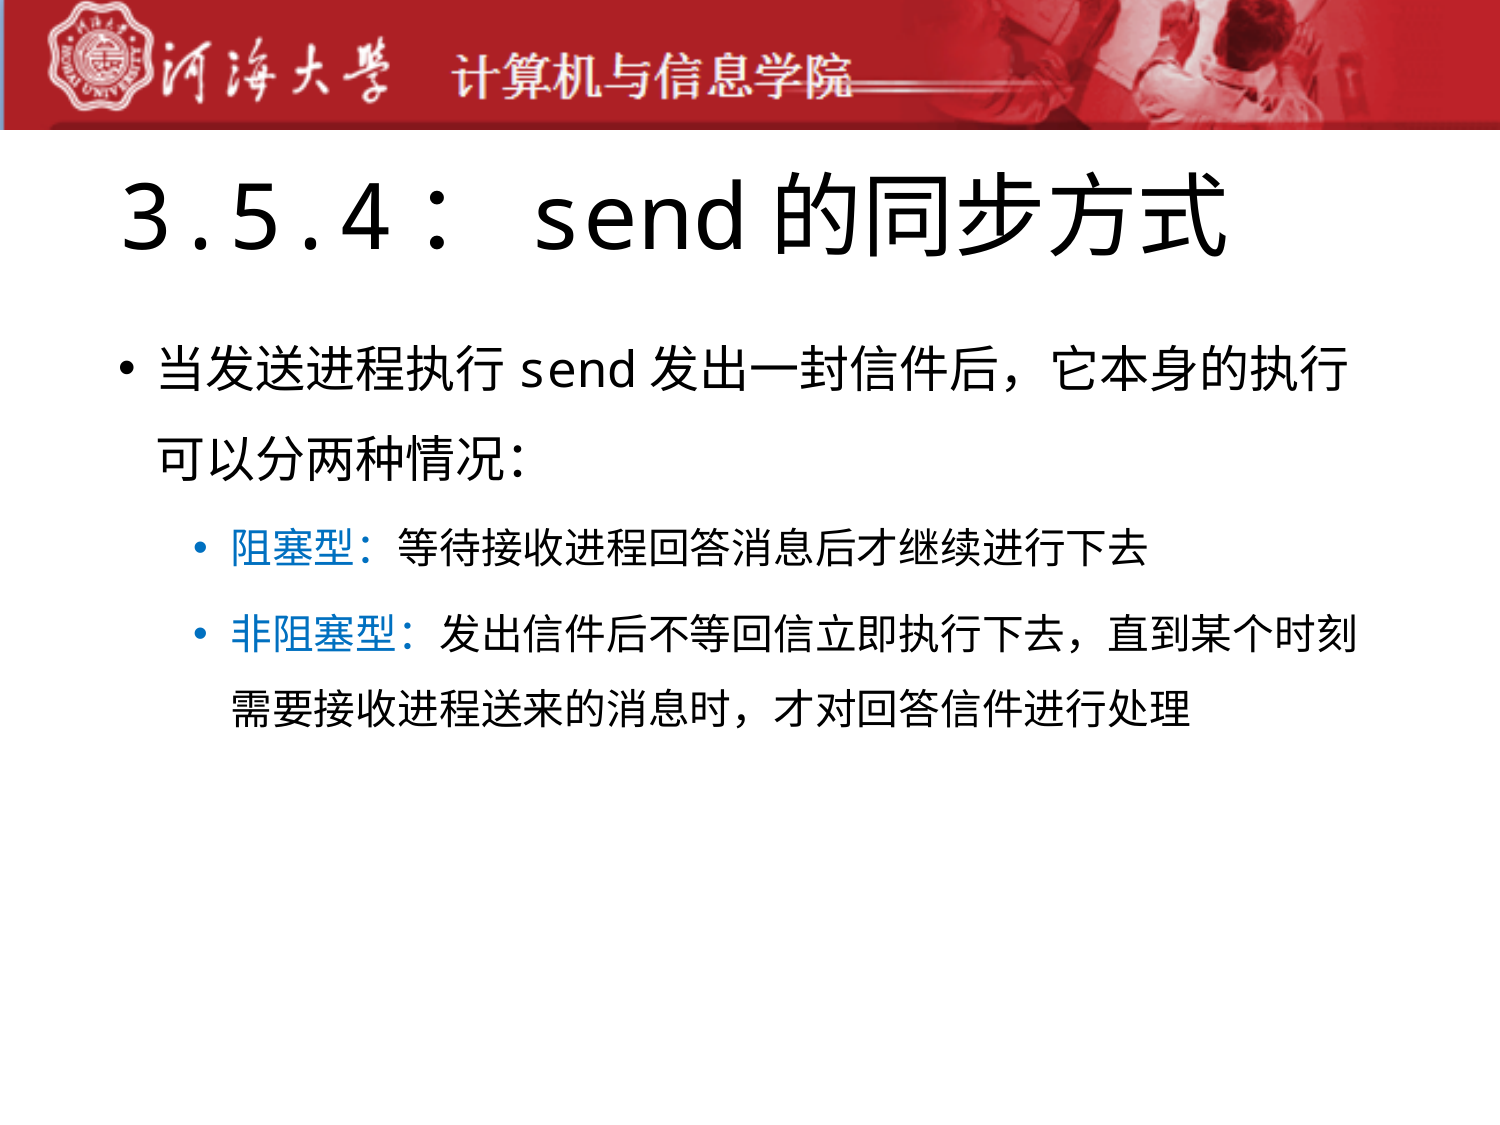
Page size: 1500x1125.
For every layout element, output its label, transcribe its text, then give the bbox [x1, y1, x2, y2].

title 3.5.4：send的同步方式 [103, 59, 1397, 278]
picture [0, 0, 1500, 130]
list 当发送进程执行send发出一封信件后，它本身的执行可以分两种情况： 阻塞型：等待接收进程回答消息后才继续进行下去 非阻塞型：发出信件后不等回信立即执行下去，直到某个时刻需要接收进程送来的消息时，才对回答信件进行处理 [103, 299, 1397, 1014]
